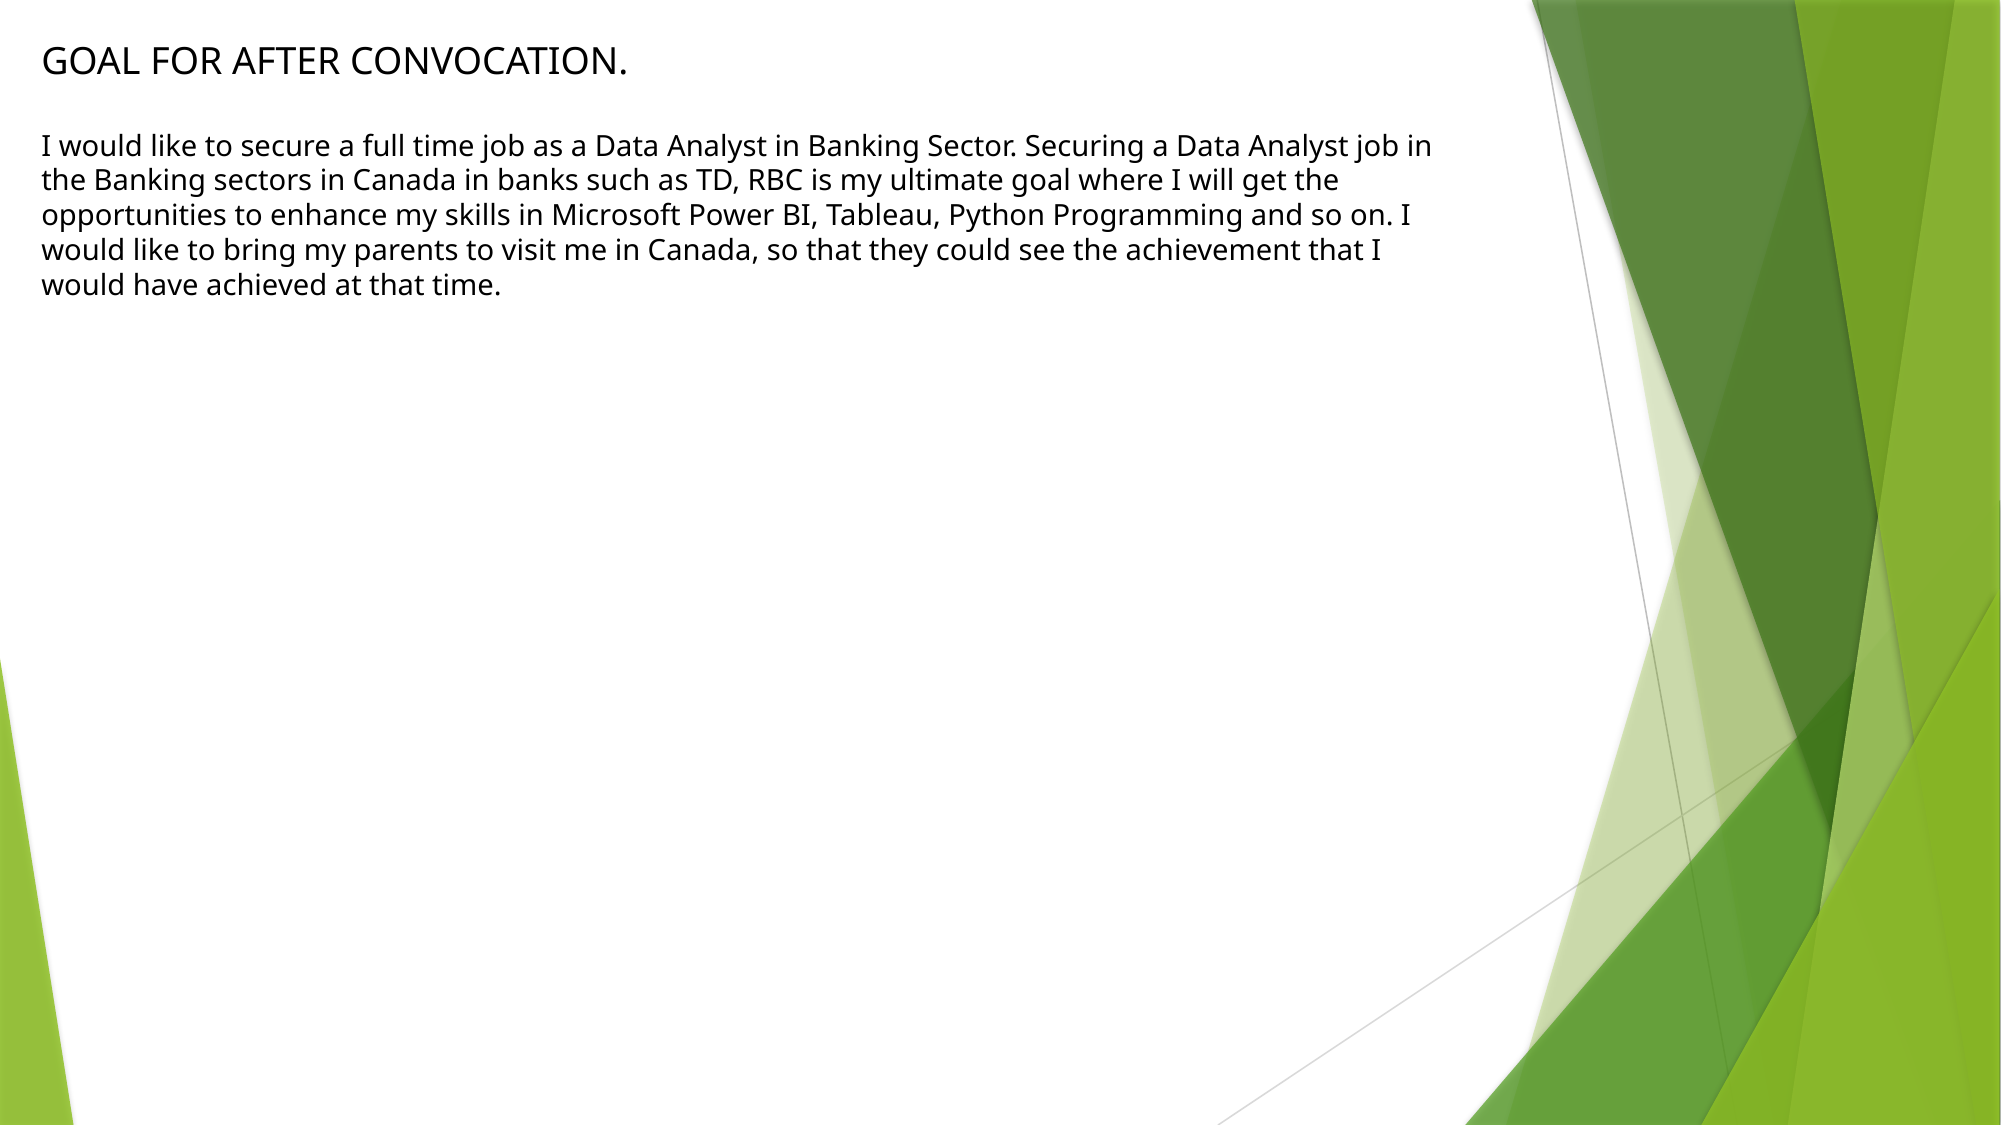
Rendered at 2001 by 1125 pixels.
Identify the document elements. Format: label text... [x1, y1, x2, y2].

text_box GOAL FOR AFTER CONVOCATION. I would like to secure a full time job as a Data Analyst in Banking Sector. Securing a Data Analyst job in the Banking sectors in Canada in banks such as TD, RBC is my ultimate goal where I will get the opportunities to enhance my skills in Microsoft Power BI, Tableau, Python Programming and so on. I would like to bring my parents to visit me in Canada, so that they could see the achievement that I would have achieved at that time. [26, 29, 1486, 309]
